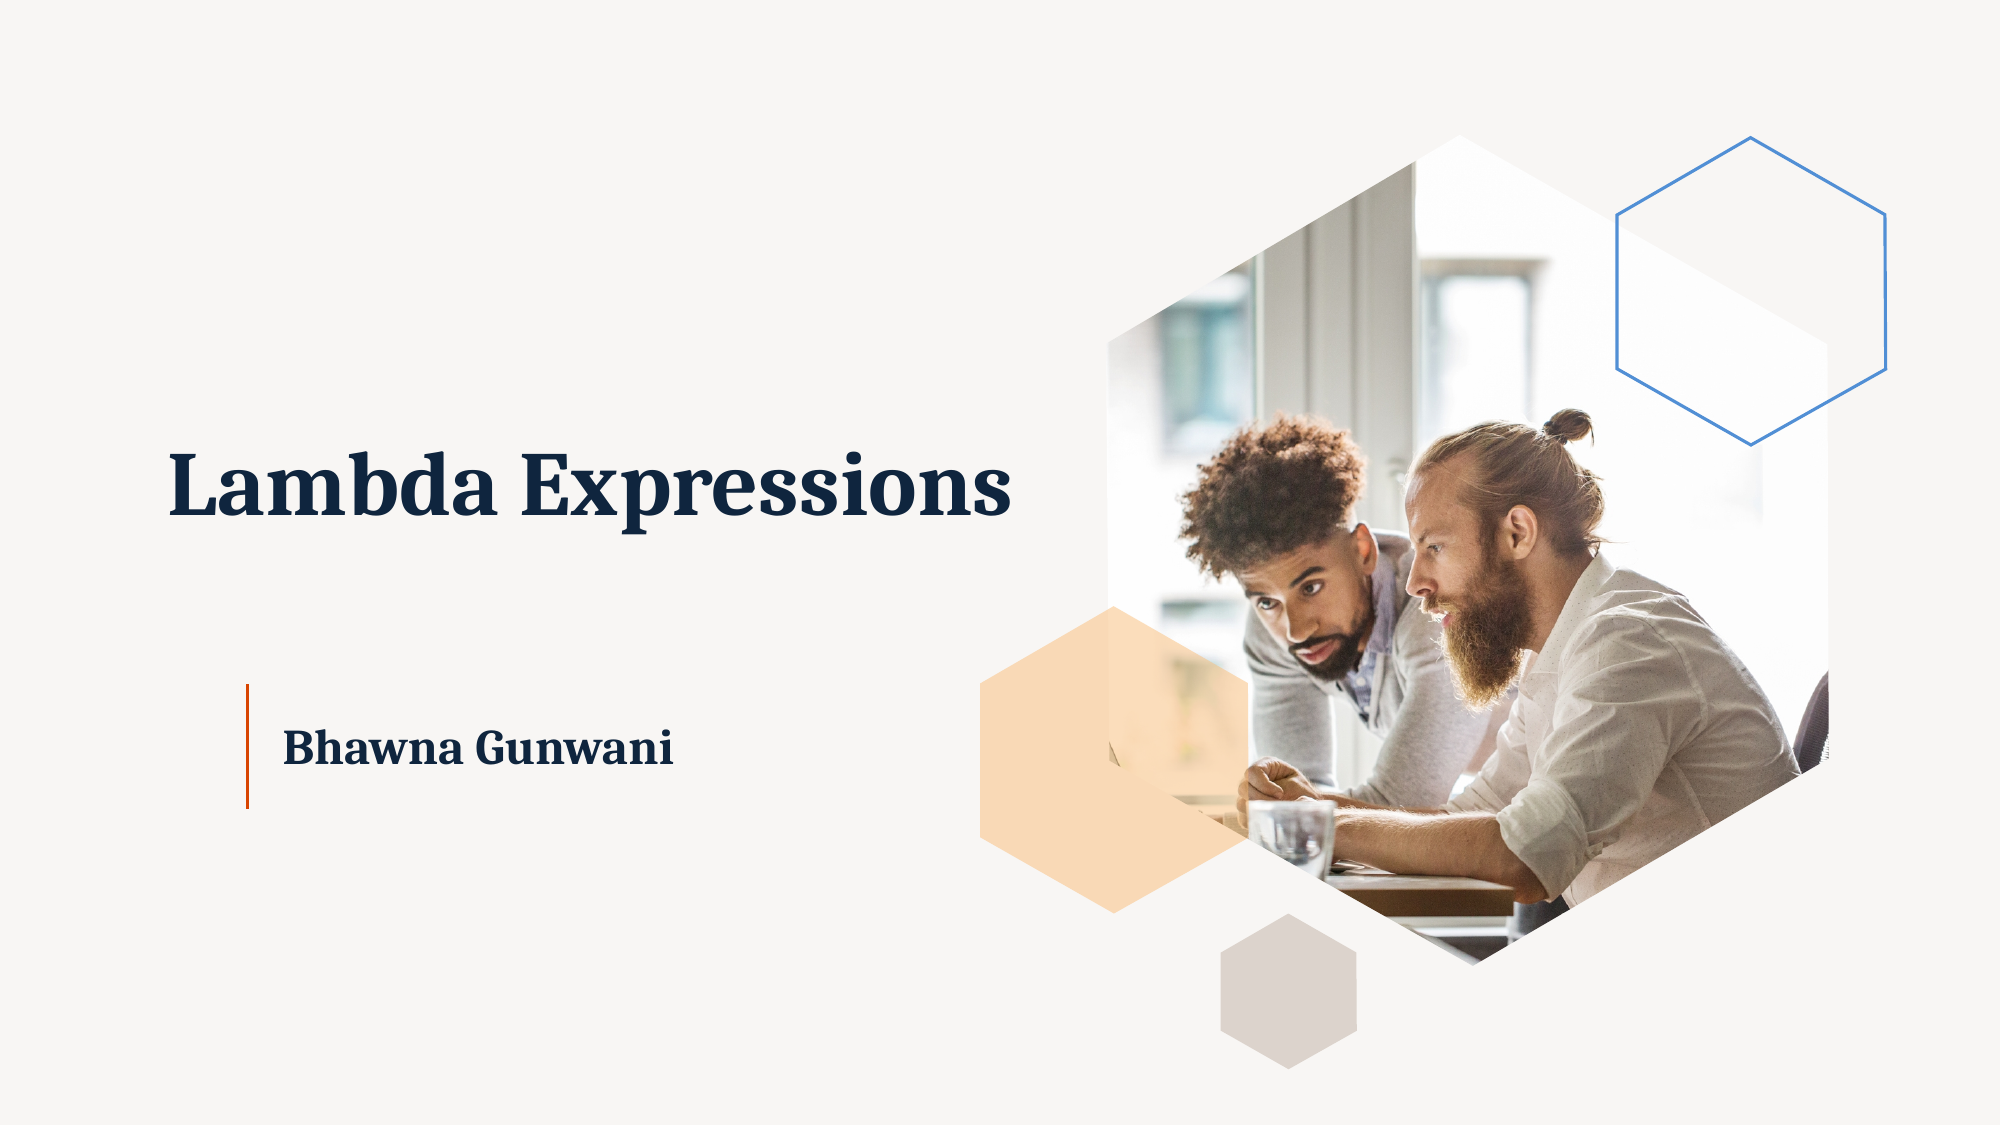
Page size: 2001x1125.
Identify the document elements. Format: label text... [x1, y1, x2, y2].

title Lambda Expressions [152, 317, 1105, 655]
picture [1105, 134, 1829, 966]
text_box [1829, 182, 1886, 402]
text_box [980, 611, 1105, 909]
list Bhawna Gunwani [267, 707, 918, 789]
